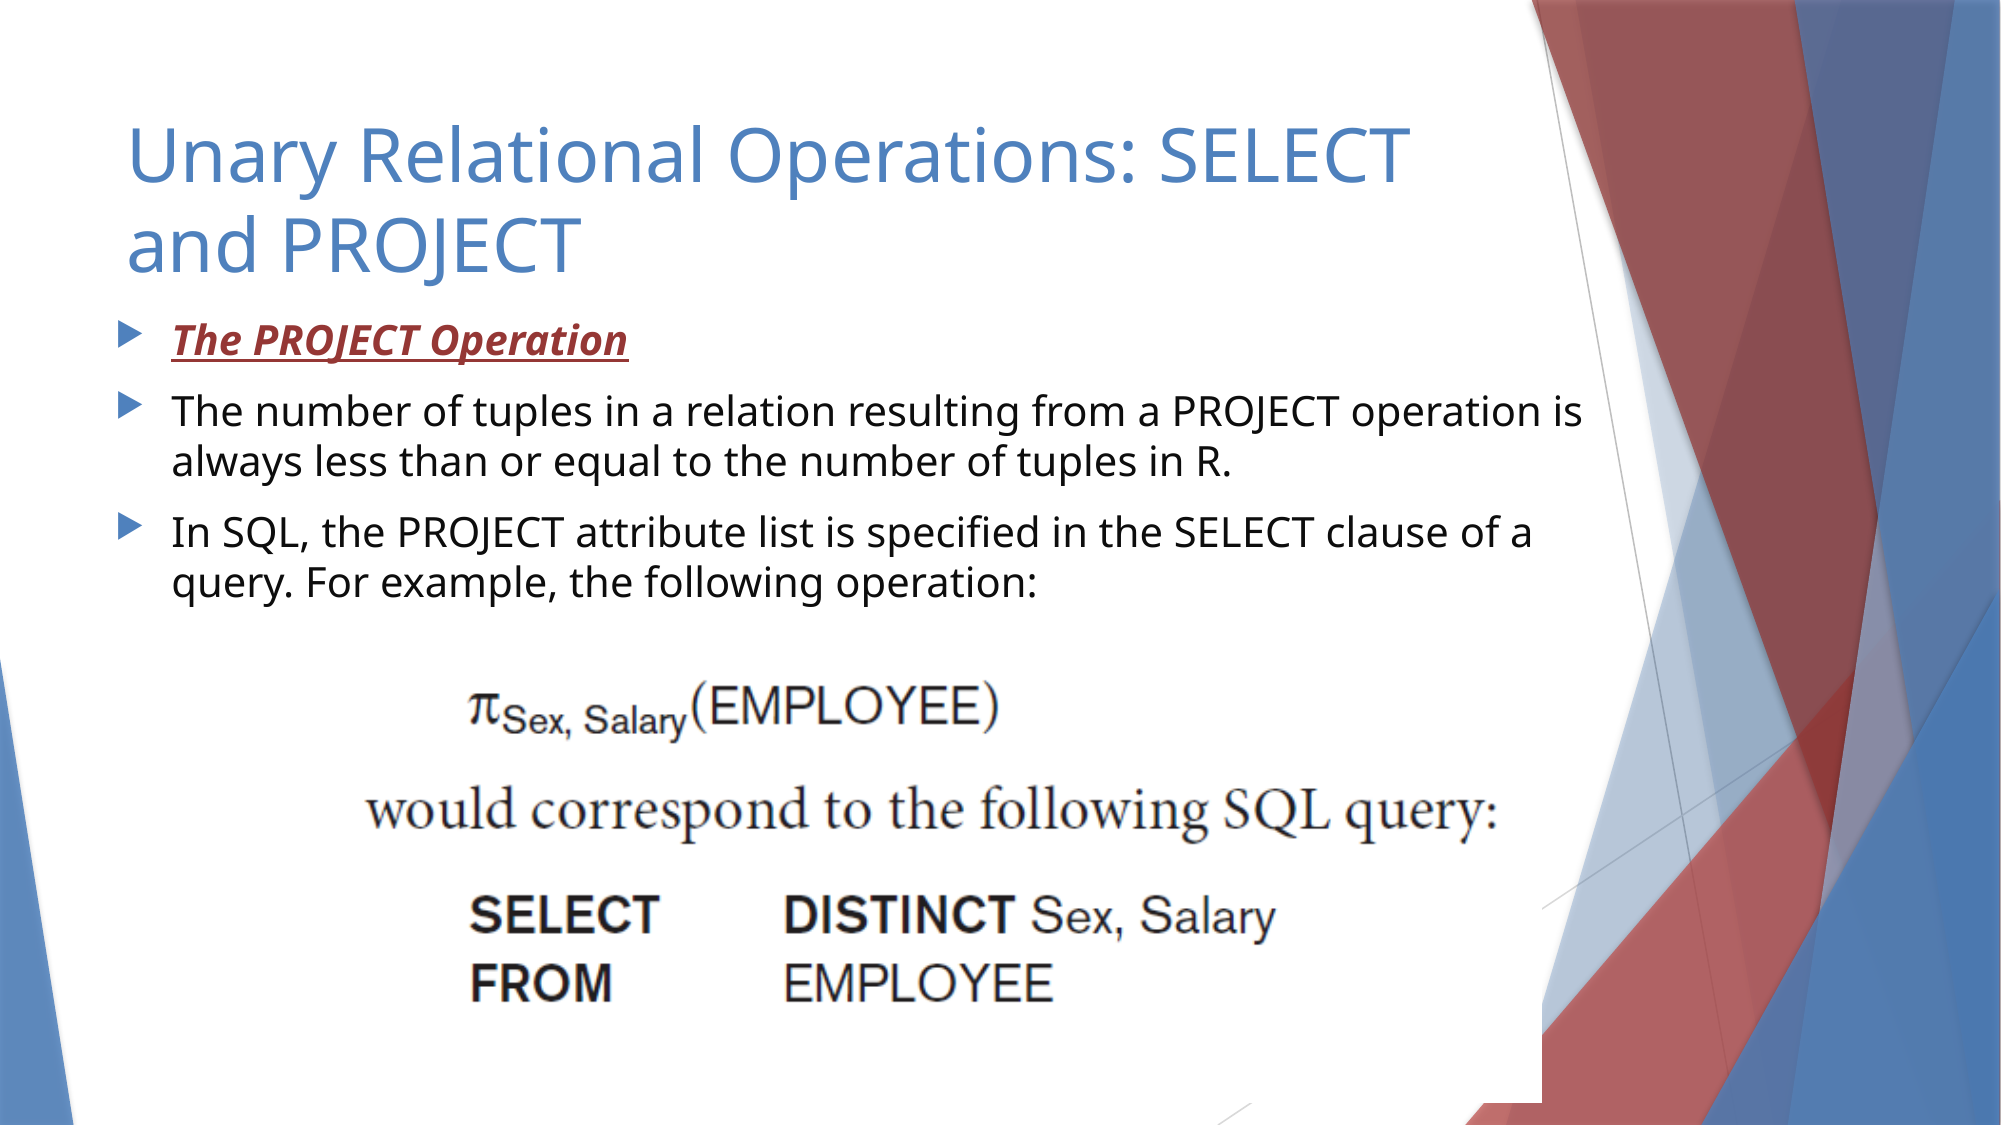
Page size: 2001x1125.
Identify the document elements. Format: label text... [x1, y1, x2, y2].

picture [308, 636, 1542, 1104]
list The PROJECT Operation The number of tuples in a relation resulting from a PROJECT operation is always less than or equal to the number of tuples in R. In SQL, the PROJECT attribute list is specified in the SELECT clause of a query. For example, the following operation: [100, 306, 1634, 1071]
title Unary Relational Operations: SELECT and PROJECT [111, 99, 1522, 306]
